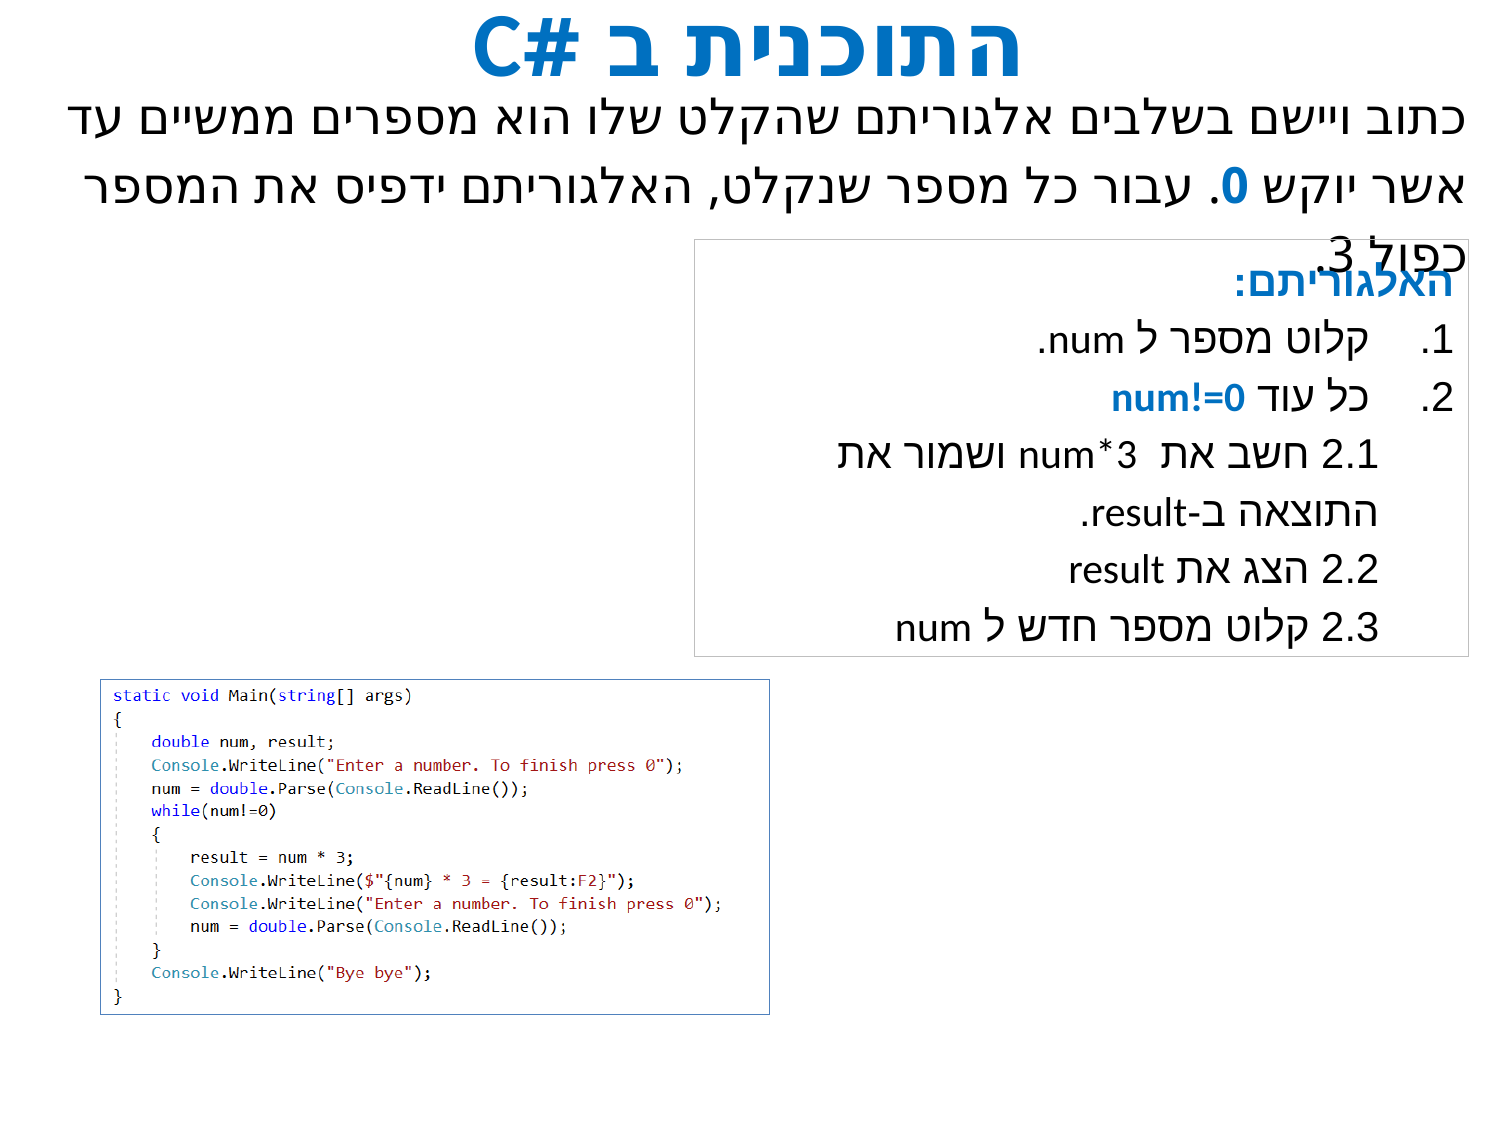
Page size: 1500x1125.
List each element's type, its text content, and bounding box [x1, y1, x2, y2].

text_box כתוב ויישם בשלבים אלגוריתם שהקלט שלו הוא מספרים ממשיים עד אשר יוקש 0. עבור כל מספר שנקלט, האלגוריתם ידפיס את המספר כפול 3. [17, 68, 1483, 290]
picture [100, 679, 770, 1015]
title התוכנית ב #C [30, 0, 1469, 68]
text_box האלגוריתם: קלוט מספר ל num. כל עוד num!=0 2.1 חשב את num*3 ושמור את התוצאה ב-result. 2.2 הצג את result 2.3 קלוט מספר חדש ל num [694, 239, 1469, 657]
